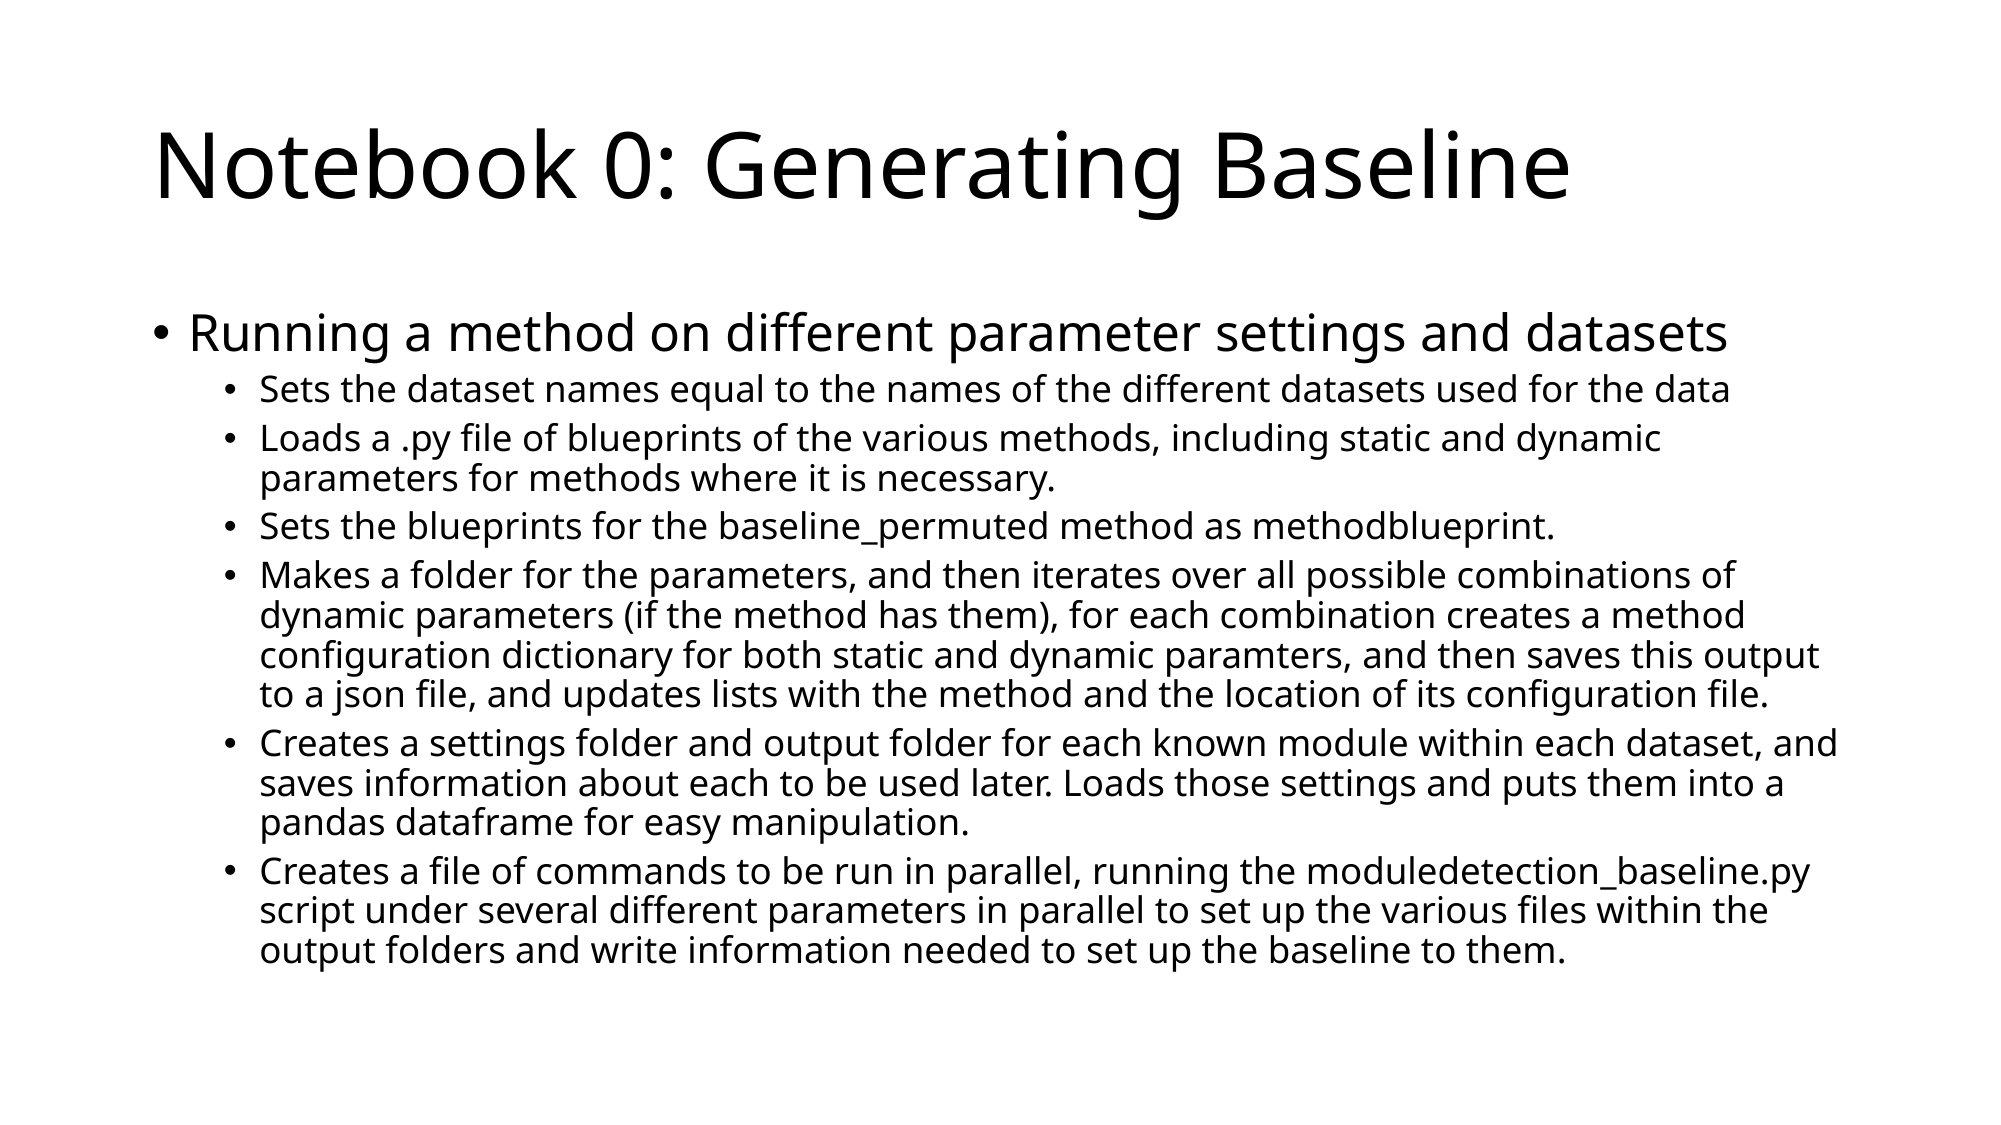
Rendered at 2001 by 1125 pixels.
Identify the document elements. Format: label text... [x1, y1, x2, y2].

title Notebook 0: Generating Baseline [137, 59, 1863, 278]
list Running a method on different parameter settings and datasets Sets the dataset names equal to the names of the different datasets used for the data Loads a .py file of blueprints of the various methods, including static and dynamic parameters for methods where it is necessary. Sets the blueprints for the baseline_permuted method as methodblueprint. Makes a folder for the parameters, and then iterates over all possible combinations of dynamic parameters (if the method has them), for each combination creates a method configuration dictionary for both static and dynamic paramters, and then saves this output to a json file, and updates lists with the method and the location of its configuration file. Creates a settings folder and output folder for each known module within each dataset, and saves information about each to be used later. Loads those settings and puts them into a pandas dataframe for easy manipulation. Creates a file of commands to be run in parallel, running the moduledetection_baseline.py script under several different parameters in parallel to set up the various files within the output folders and write information needed to set up the baseline to them. [137, 299, 1863, 1014]
